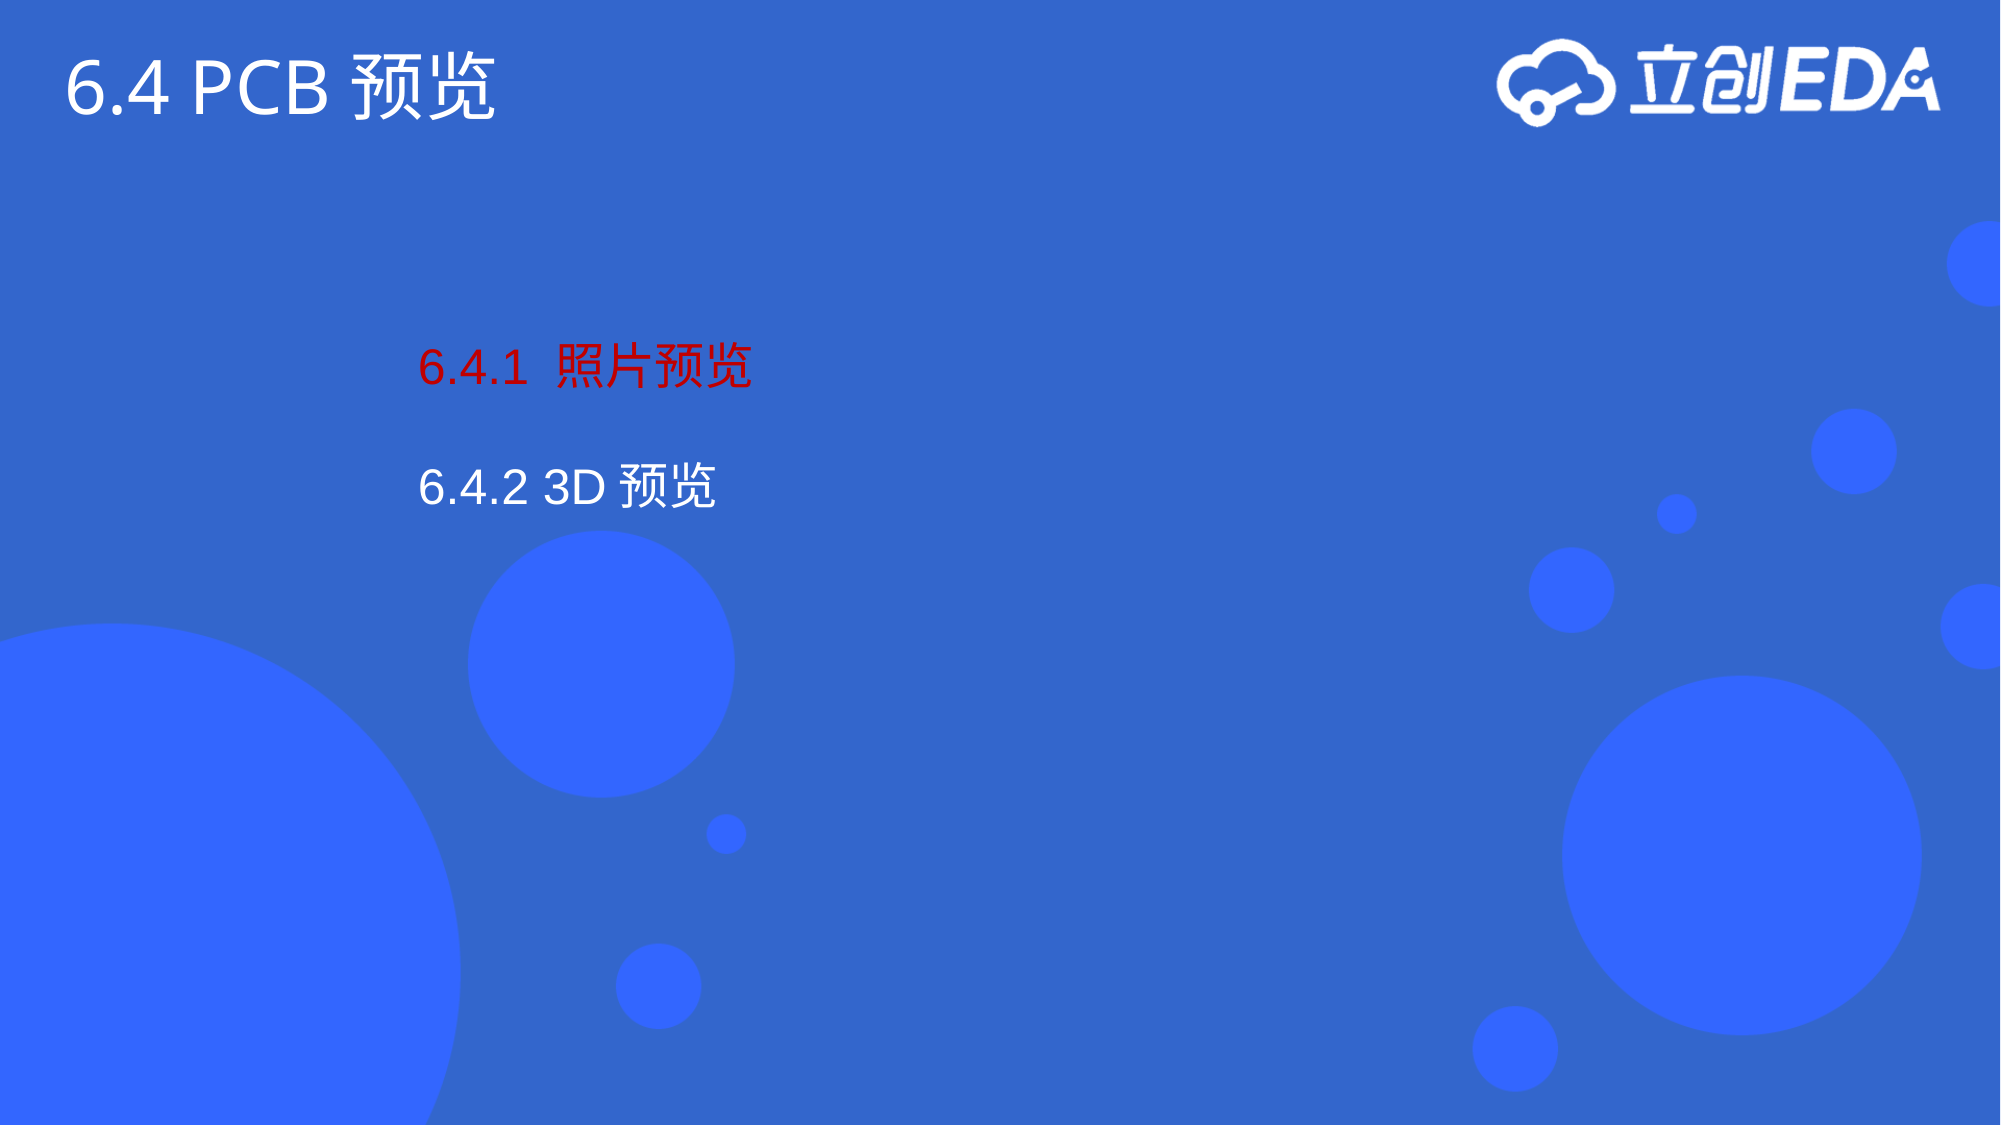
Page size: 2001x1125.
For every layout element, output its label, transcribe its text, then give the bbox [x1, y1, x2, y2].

picture [0, 0, 2001, 1125]
text_box 6.4 PCB预览 [49, 31, 515, 137]
text_box 6.4.1 照片预览 6.4.2 3D预览 [403, 326, 1437, 522]
